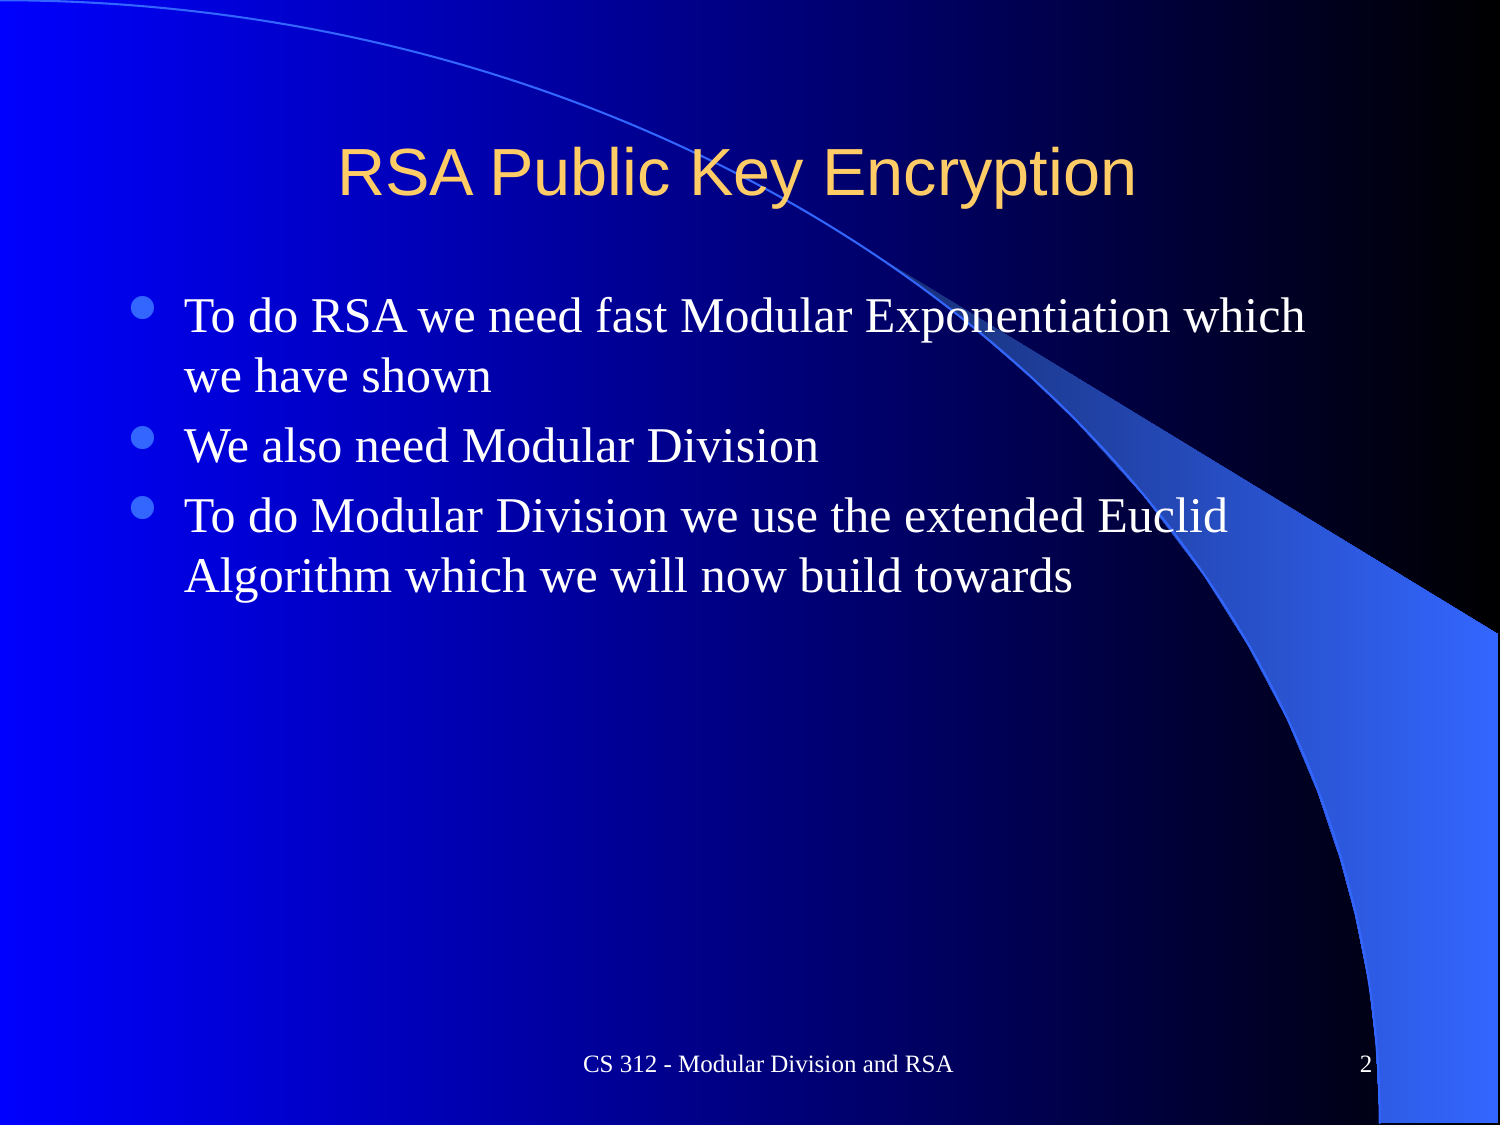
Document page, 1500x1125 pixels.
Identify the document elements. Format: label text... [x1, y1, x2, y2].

slide_number 2 [1074, 1024, 1388, 1101]
title RSA Public Key Encryption [99, 99, 1376, 238]
list To do RSA we need fast Modular Exponentiation which we have shown We also need Modular Division To do Modular Division we use the extended Euclid Algorithm which we will now build towards [112, 274, 1388, 1001]
footer CS 312 - Modular Division and RSA [474, 1024, 1063, 1101]
